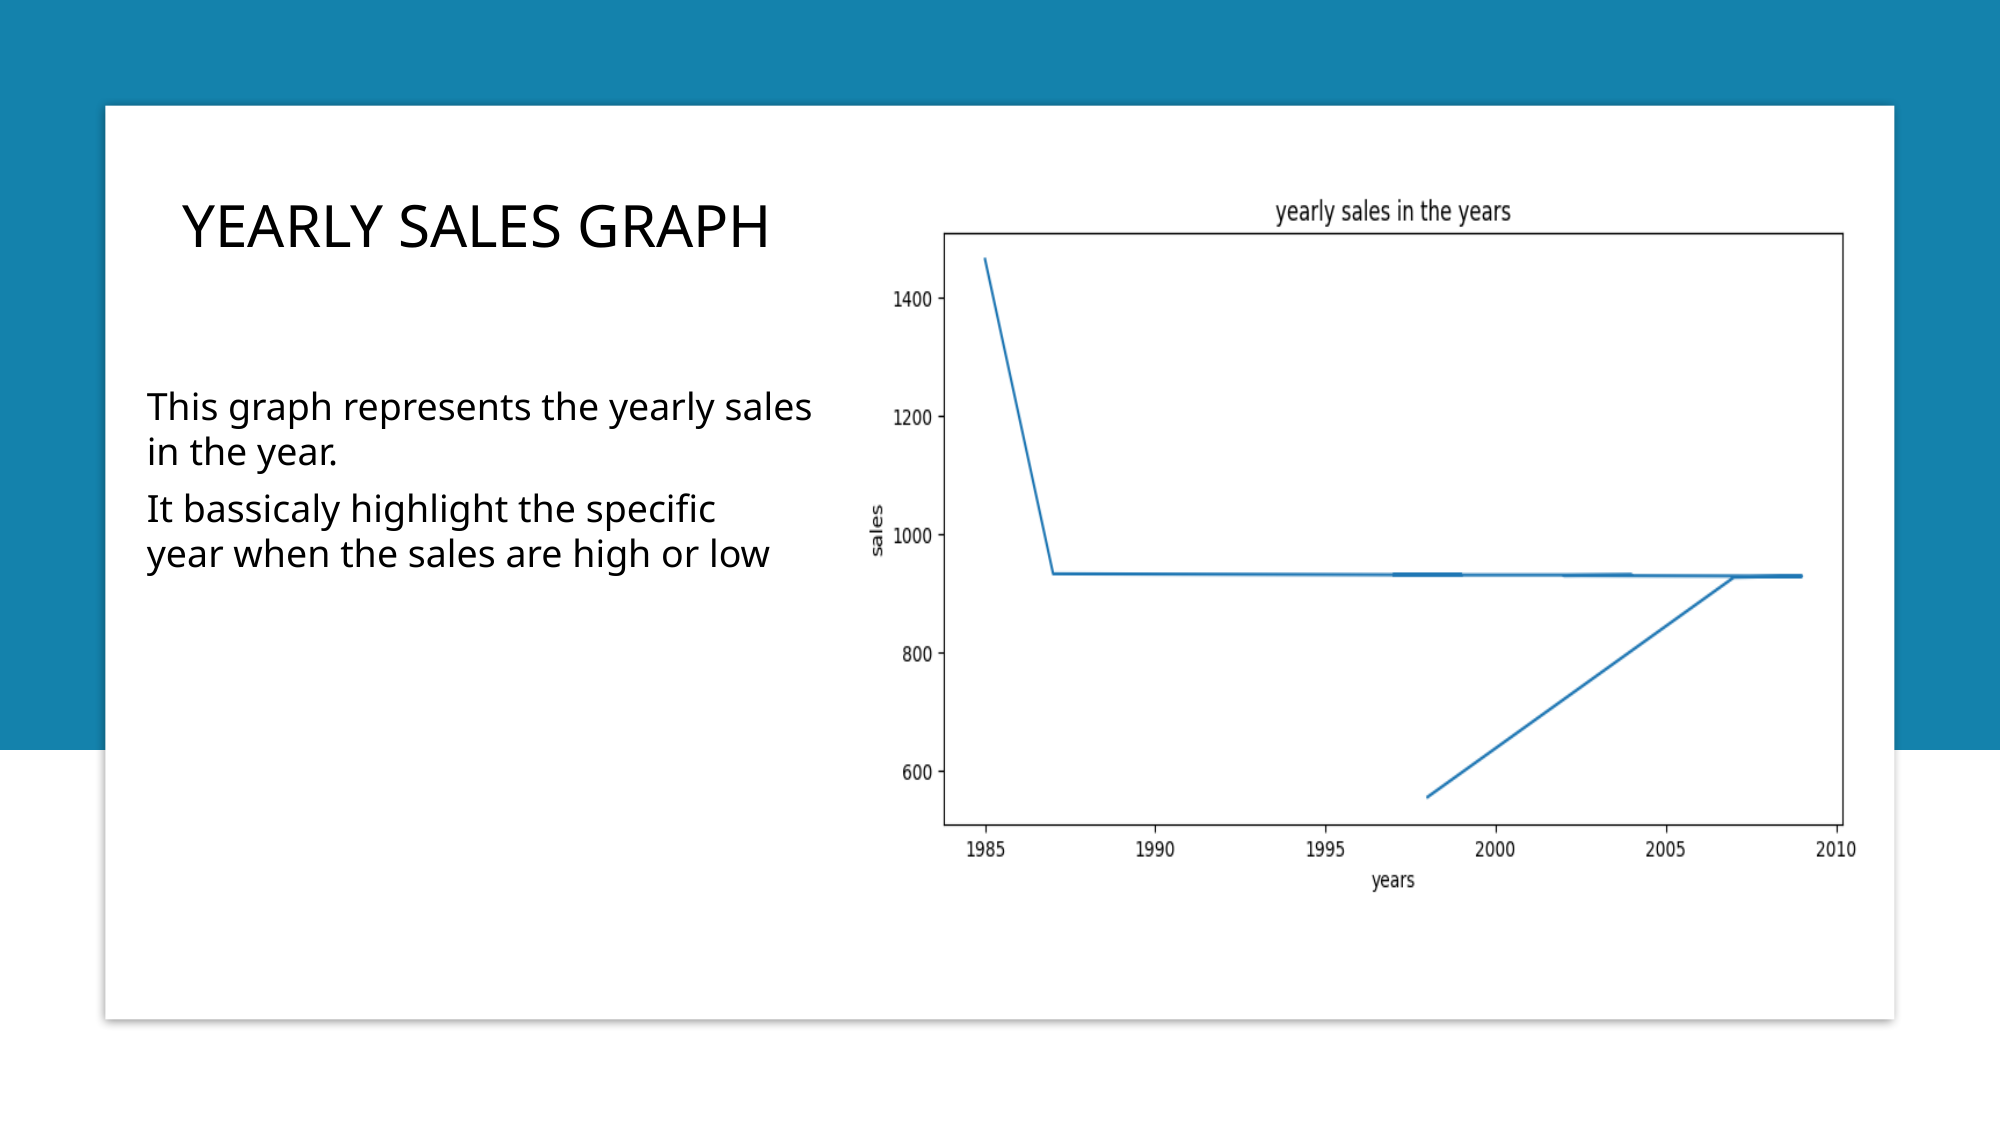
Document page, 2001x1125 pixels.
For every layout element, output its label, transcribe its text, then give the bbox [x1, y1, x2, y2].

text_box YEARLY SALES GRAPH [167, 181, 855, 267]
picture [857, 184, 1869, 906]
text_box [0, 0, 2000, 751]
text_box This graph represents the yearly sales in the year. It bassicaly highlight the specific year when the sales are high or low [131, 375, 860, 999]
text_box [104, 104, 1896, 1021]
